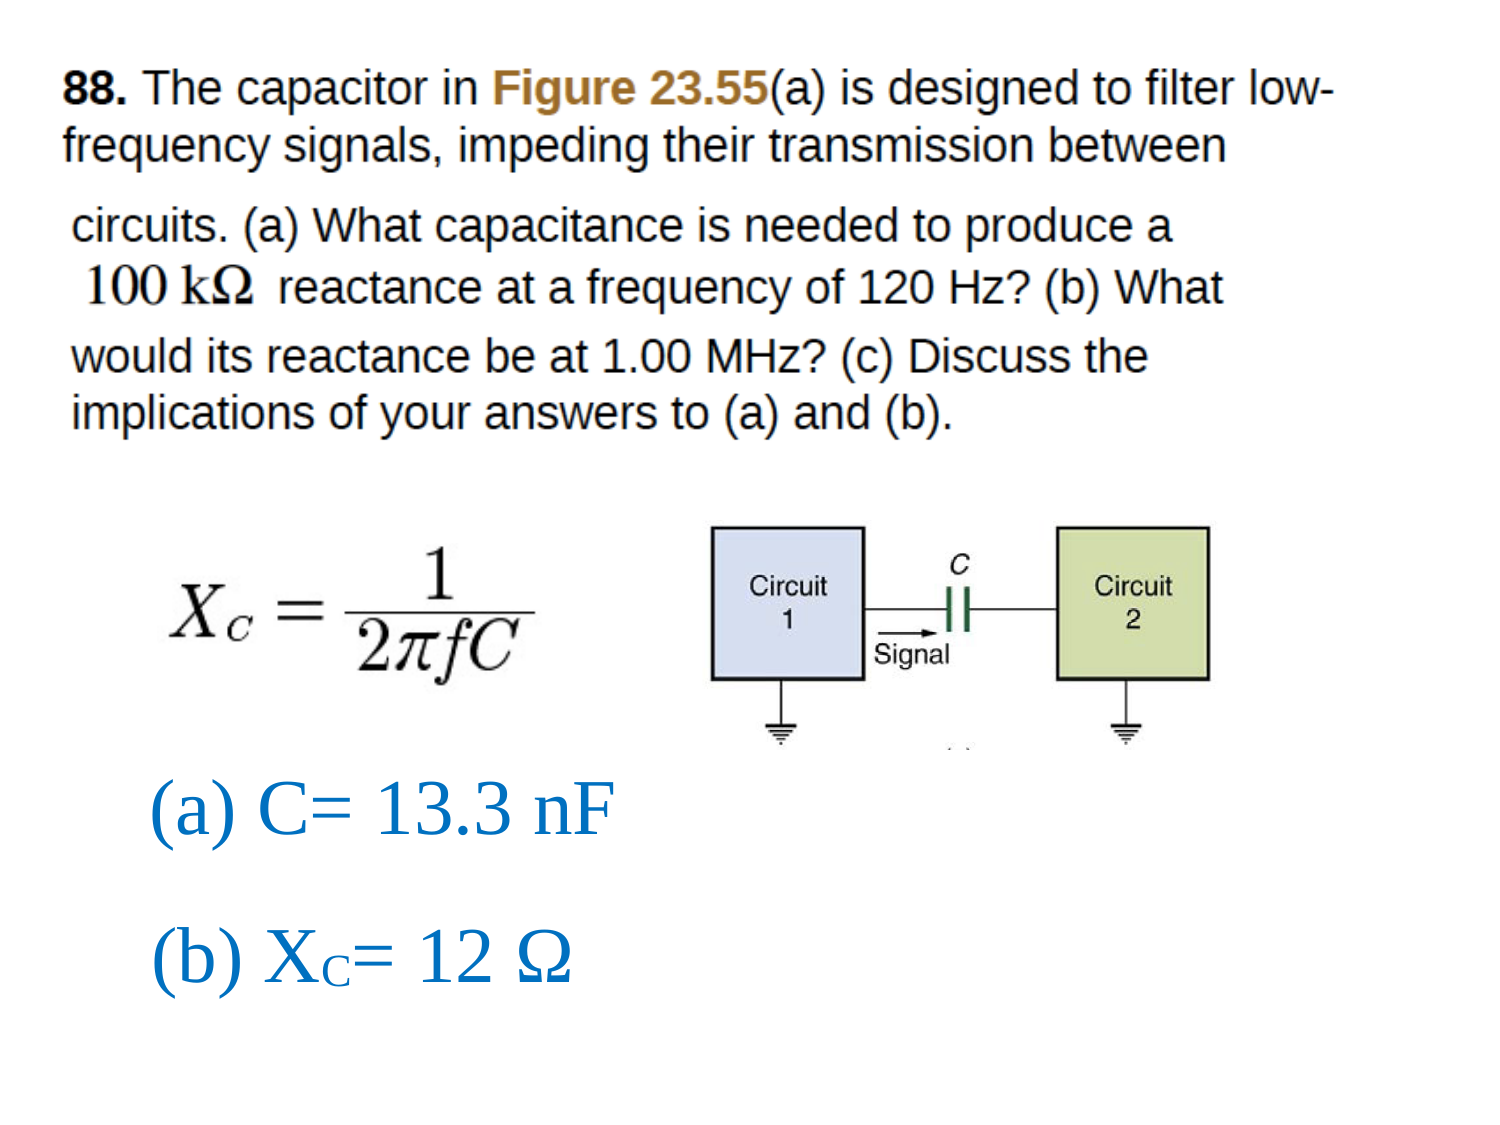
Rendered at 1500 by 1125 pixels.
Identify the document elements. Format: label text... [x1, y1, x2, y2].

picture [62, 50, 1339, 456]
text_box (b) XC= 12 Ω [145, 897, 581, 1004]
text_box (a) C= 13.3 nF [143, 749, 624, 857]
picture [700, 518, 1218, 750]
picture [157, 543, 546, 694]
